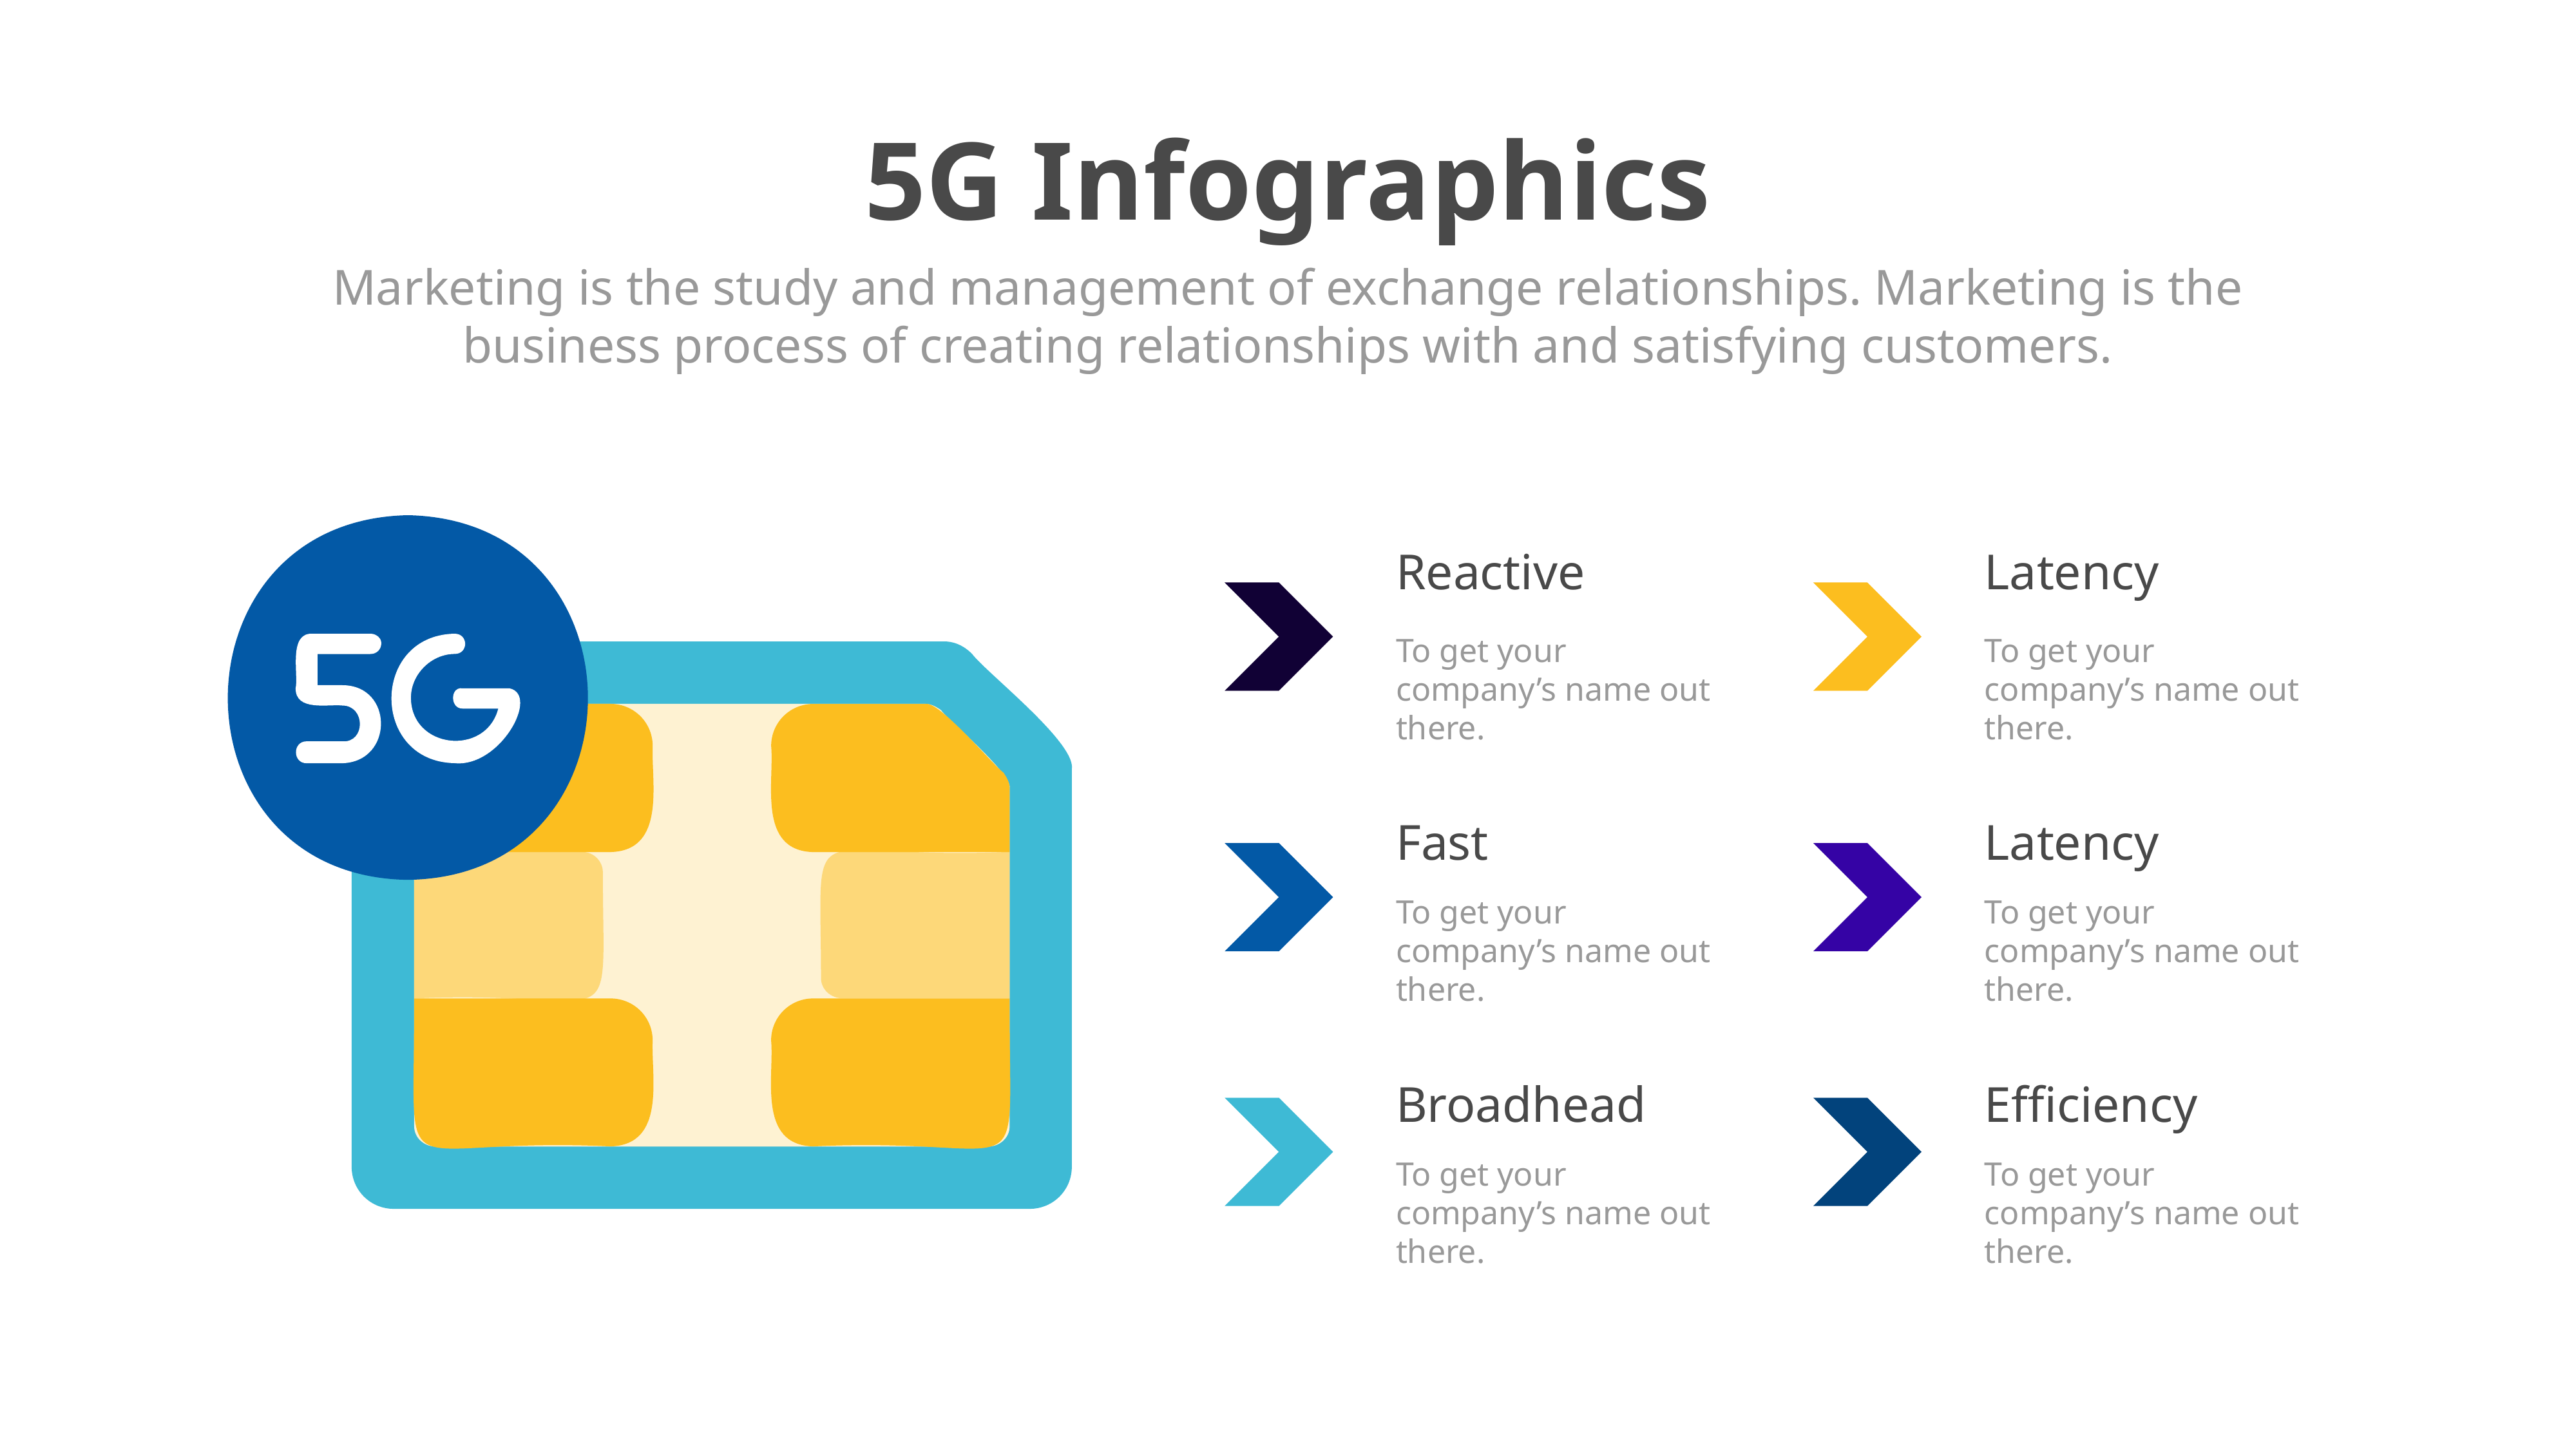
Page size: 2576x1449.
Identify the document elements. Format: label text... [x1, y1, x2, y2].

text_box Broadhead [1386, 1068, 1702, 1137]
text_box To get your company’s name out there. [1975, 625, 2321, 751]
text_box To get your company’s name out there. [1386, 1148, 1733, 1274]
text_box [1811, 582, 1923, 692]
text_box [1223, 842, 1334, 952]
text_box To get your company’s name out there. [1975, 1148, 2321, 1274]
text_box Fast [1386, 806, 1702, 875]
text_box [1223, 1097, 1334, 1207]
text_box [1811, 1097, 1923, 1207]
text_box Latency [1975, 806, 2291, 875]
text_box To get your company’s name out there. [1386, 886, 1733, 1012]
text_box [167, 515, 1077, 1209]
text_box To get your company’s name out there. [1386, 625, 1733, 751]
text_box Latency [1975, 536, 2291, 604]
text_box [281, 108, 2295, 379]
text_box [1223, 582, 1334, 692]
text_box To get your company’s name out there. [1975, 886, 2321, 1012]
text_box [1811, 842, 1923, 952]
text_box Efficiency [1975, 1068, 2291, 1137]
text_box Reactive [1386, 536, 1702, 604]
